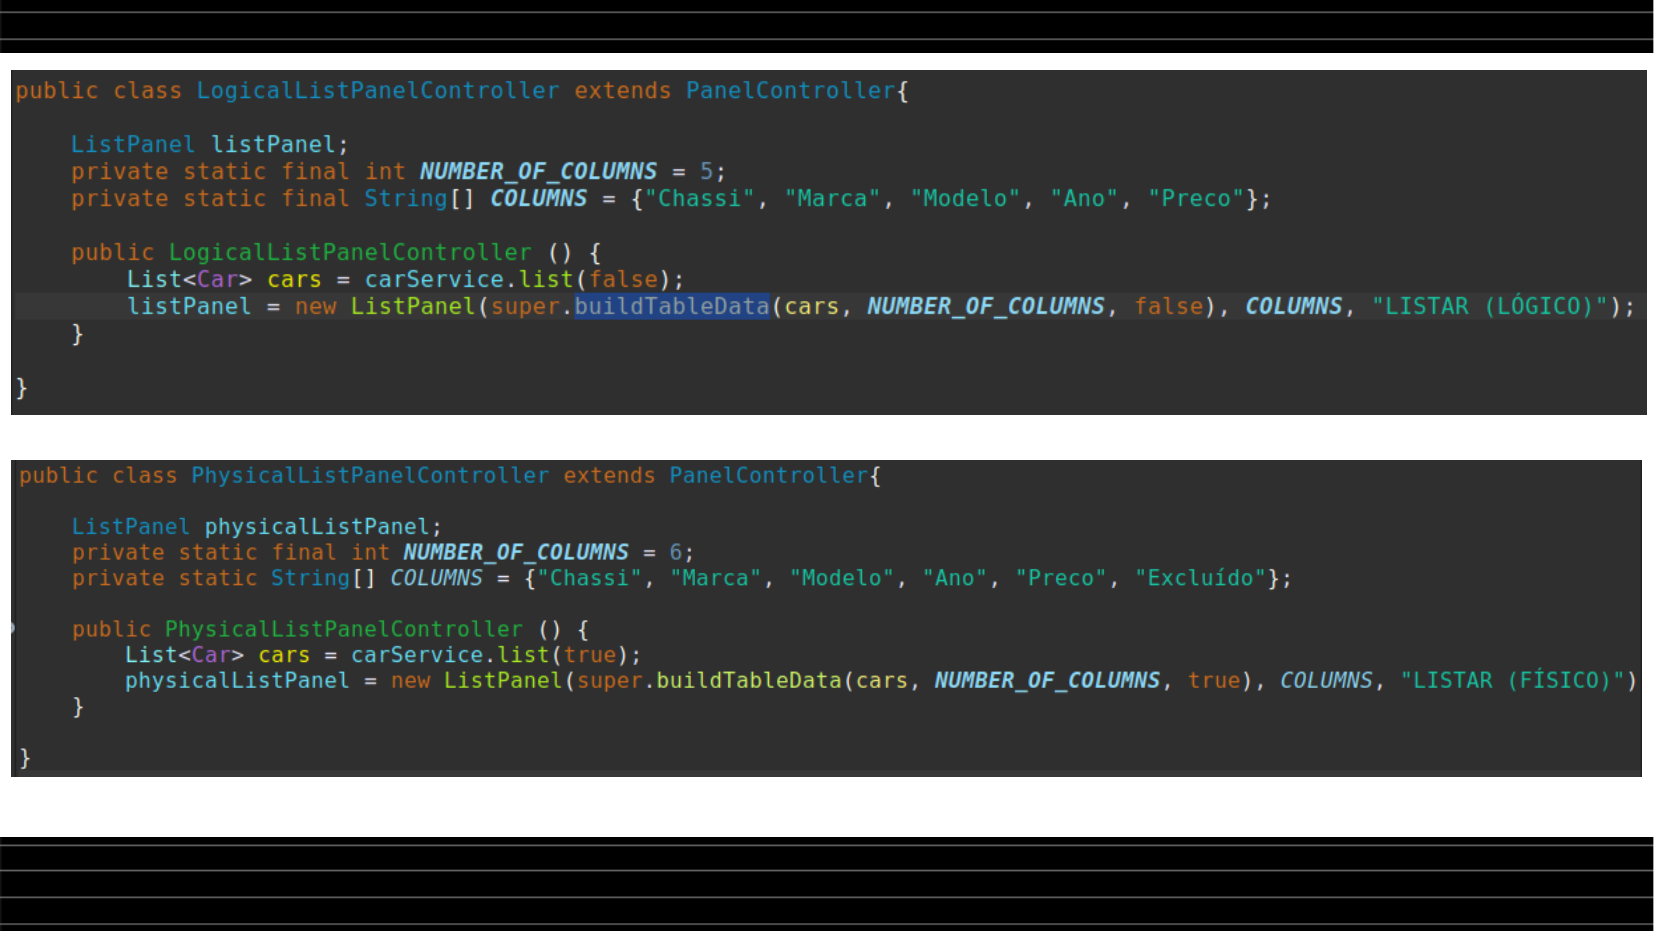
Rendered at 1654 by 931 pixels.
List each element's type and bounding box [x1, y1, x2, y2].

picture [0, 0, 1654, 53]
picture [11, 70, 1648, 415]
picture [0, 837, 1654, 931]
picture [11, 460, 1642, 778]
